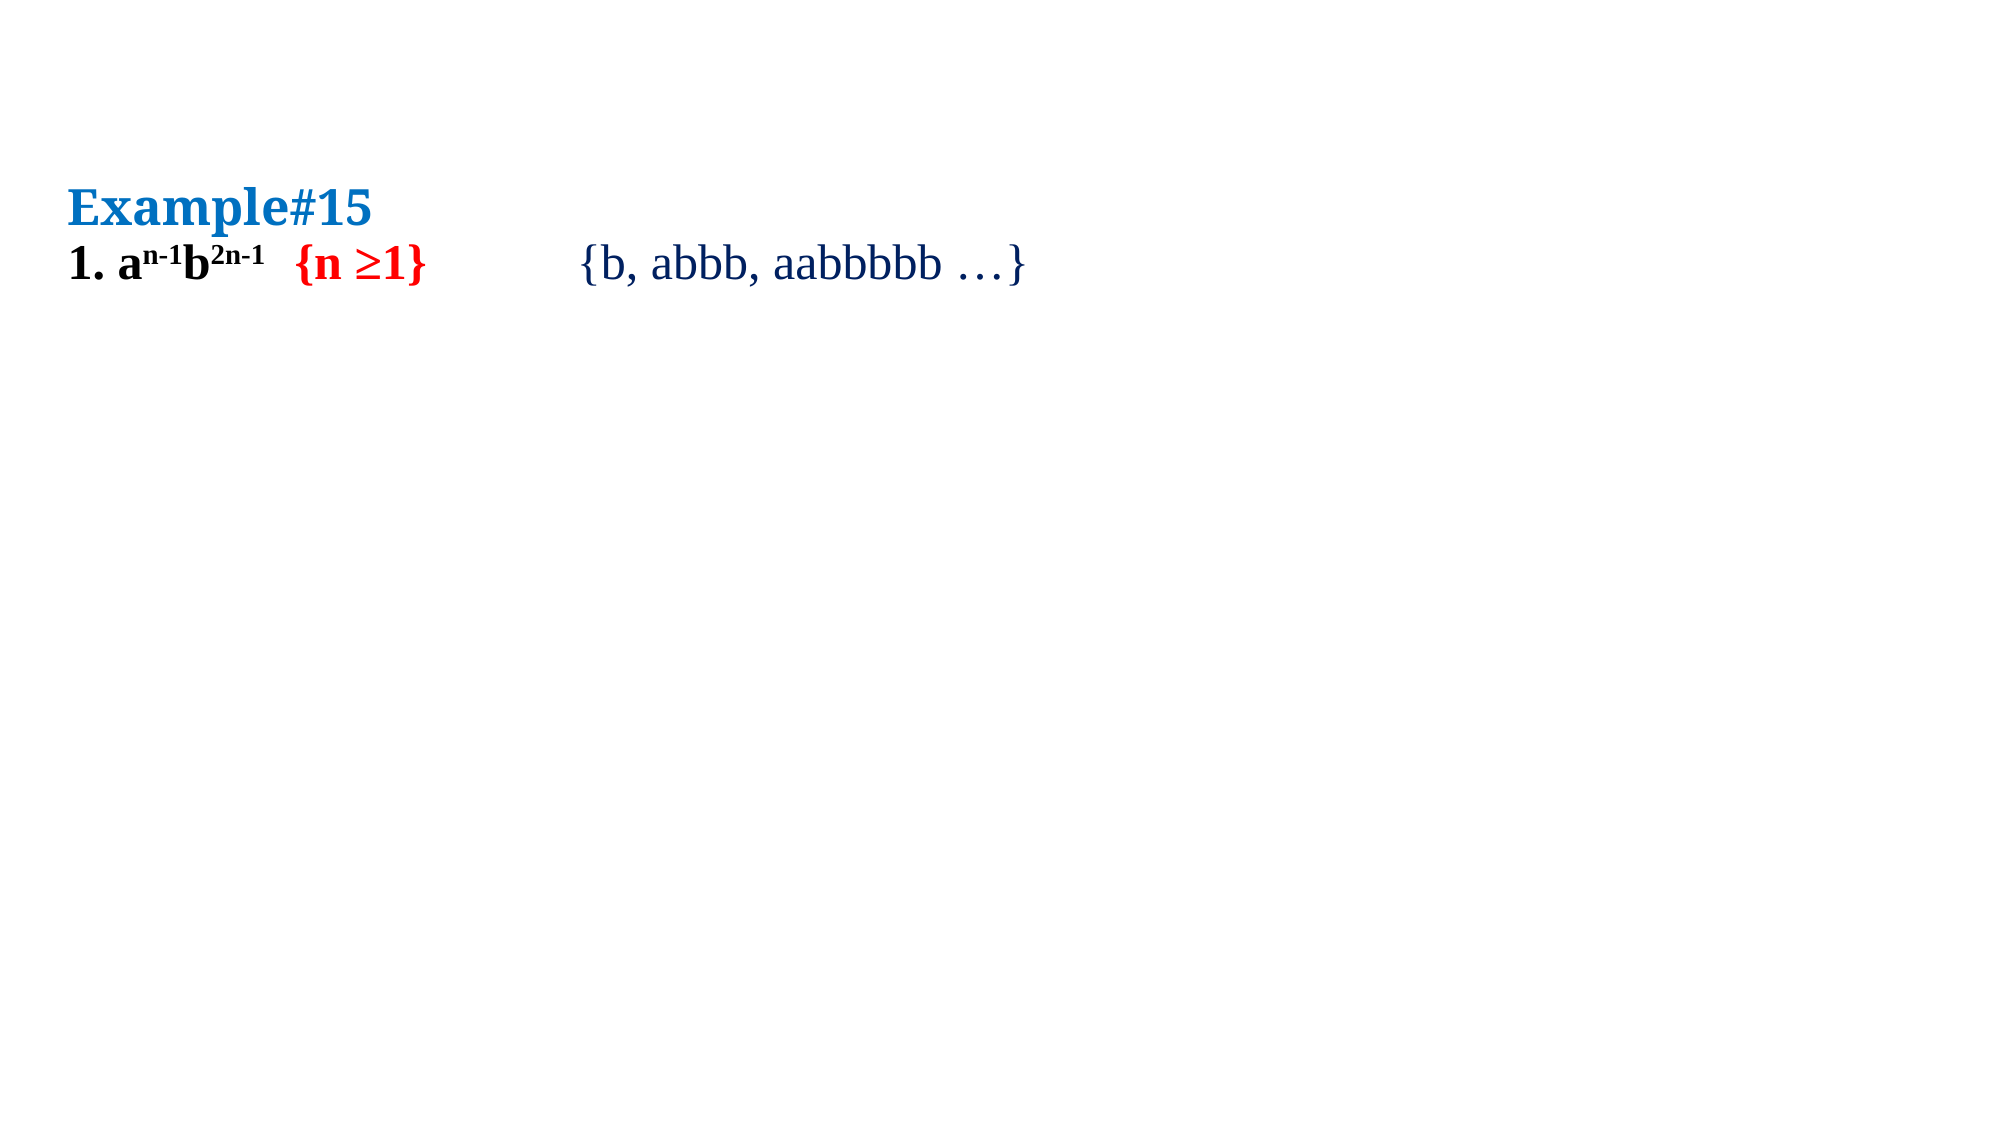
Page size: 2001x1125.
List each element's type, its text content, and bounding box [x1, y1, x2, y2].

text_box Example#15 1. an-1b2n-1 {n ≥1} {b, abbb, aabbbbb …} [52, 182, 1086, 406]
